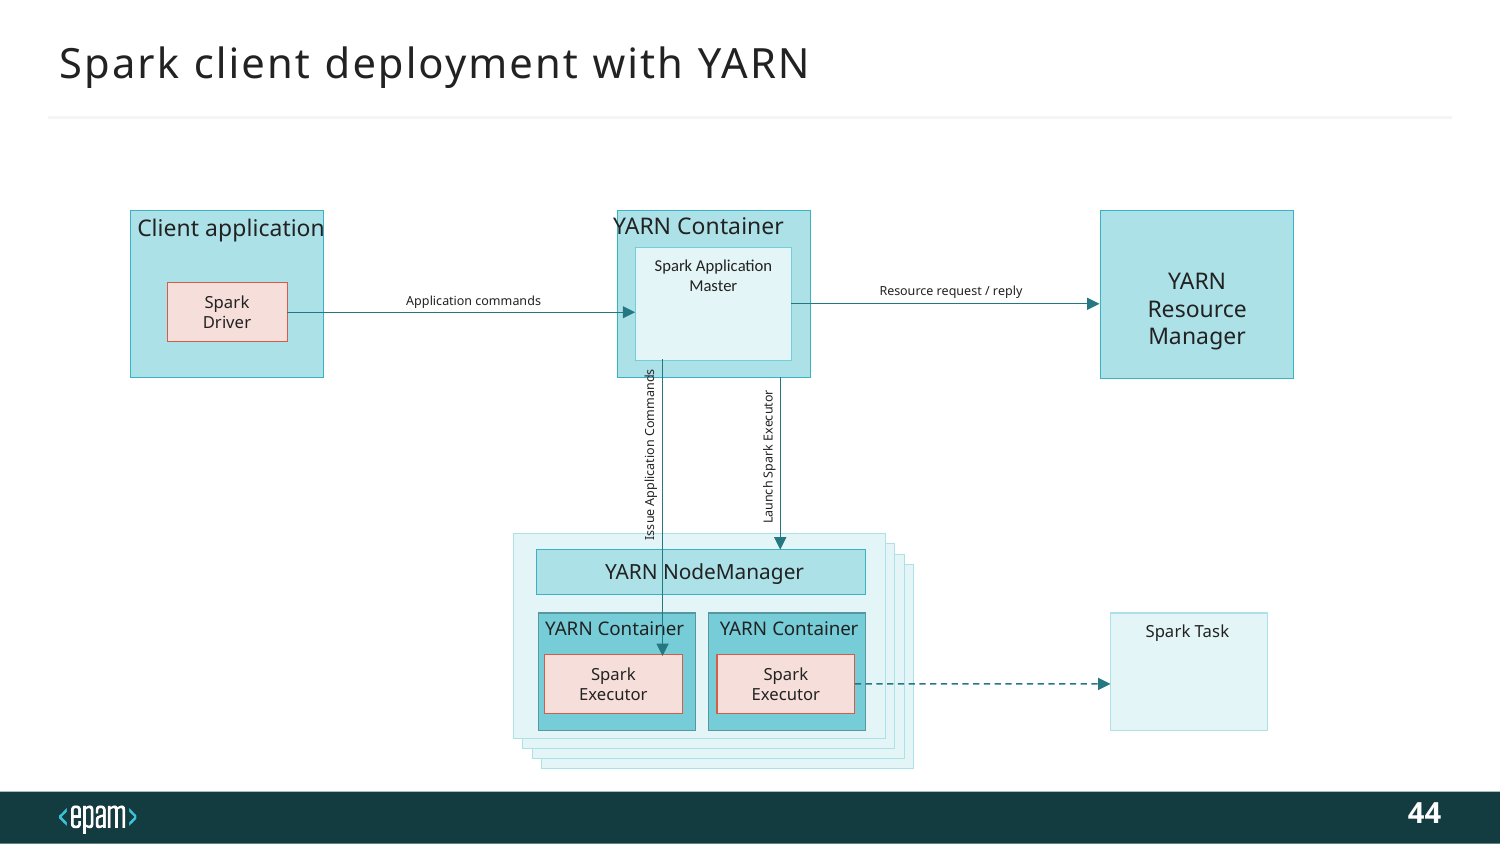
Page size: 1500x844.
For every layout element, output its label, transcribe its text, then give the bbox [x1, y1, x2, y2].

text_box [792, 209, 811, 303]
text_box YARN Container [530, 609, 662, 647]
text_box YARN Container [705, 609, 874, 647]
text_box Launch Spark Executor [752, 375, 783, 539]
text_box YARN NodeManager [663, 551, 821, 592]
text_box [532, 684, 906, 760]
text_box [538, 647, 697, 731]
text_box [522, 684, 895, 750]
text_box [887, 543, 895, 683]
text_box [130, 249, 324, 378]
text_box Application commands [391, 285, 556, 312]
text_box [664, 304, 811, 378]
text_box [634, 247, 792, 362]
text_box Spark Application Master [635, 247, 792, 302]
title Spark client deployment with YARN [59, 37, 1442, 87]
text_box YARN Resource Manager [1110, 259, 1284, 357]
slide_number 44 [1216, 791, 1442, 844]
text_box [663, 548, 866, 596]
text_box [895, 553, 906, 683]
text_box Resource request / reply [864, 275, 1038, 303]
text_box Spark Executor [544, 653, 684, 714]
text_box YARN Container [663, 609, 699, 647]
text_box [535, 548, 662, 596]
text_box [513, 533, 887, 740]
text_box Client application [122, 206, 340, 249]
text_box YARN Container [598, 204, 799, 247]
text_box [616, 247, 634, 312]
text_box [707, 647, 866, 731]
text_box [906, 563, 915, 683]
text_box [616, 313, 634, 378]
text_box Spark Task [1130, 613, 1245, 649]
text_box YARN NodeManager [588, 551, 662, 592]
text_box [1109, 612, 1268, 731]
text_box Spark Executor [716, 653, 856, 714]
text_box [1100, 210, 1294, 379]
text_box Spark Driver [166, 282, 288, 343]
text_box Issue Application Commands [634, 354, 664, 555]
text_box [541, 684, 915, 770]
